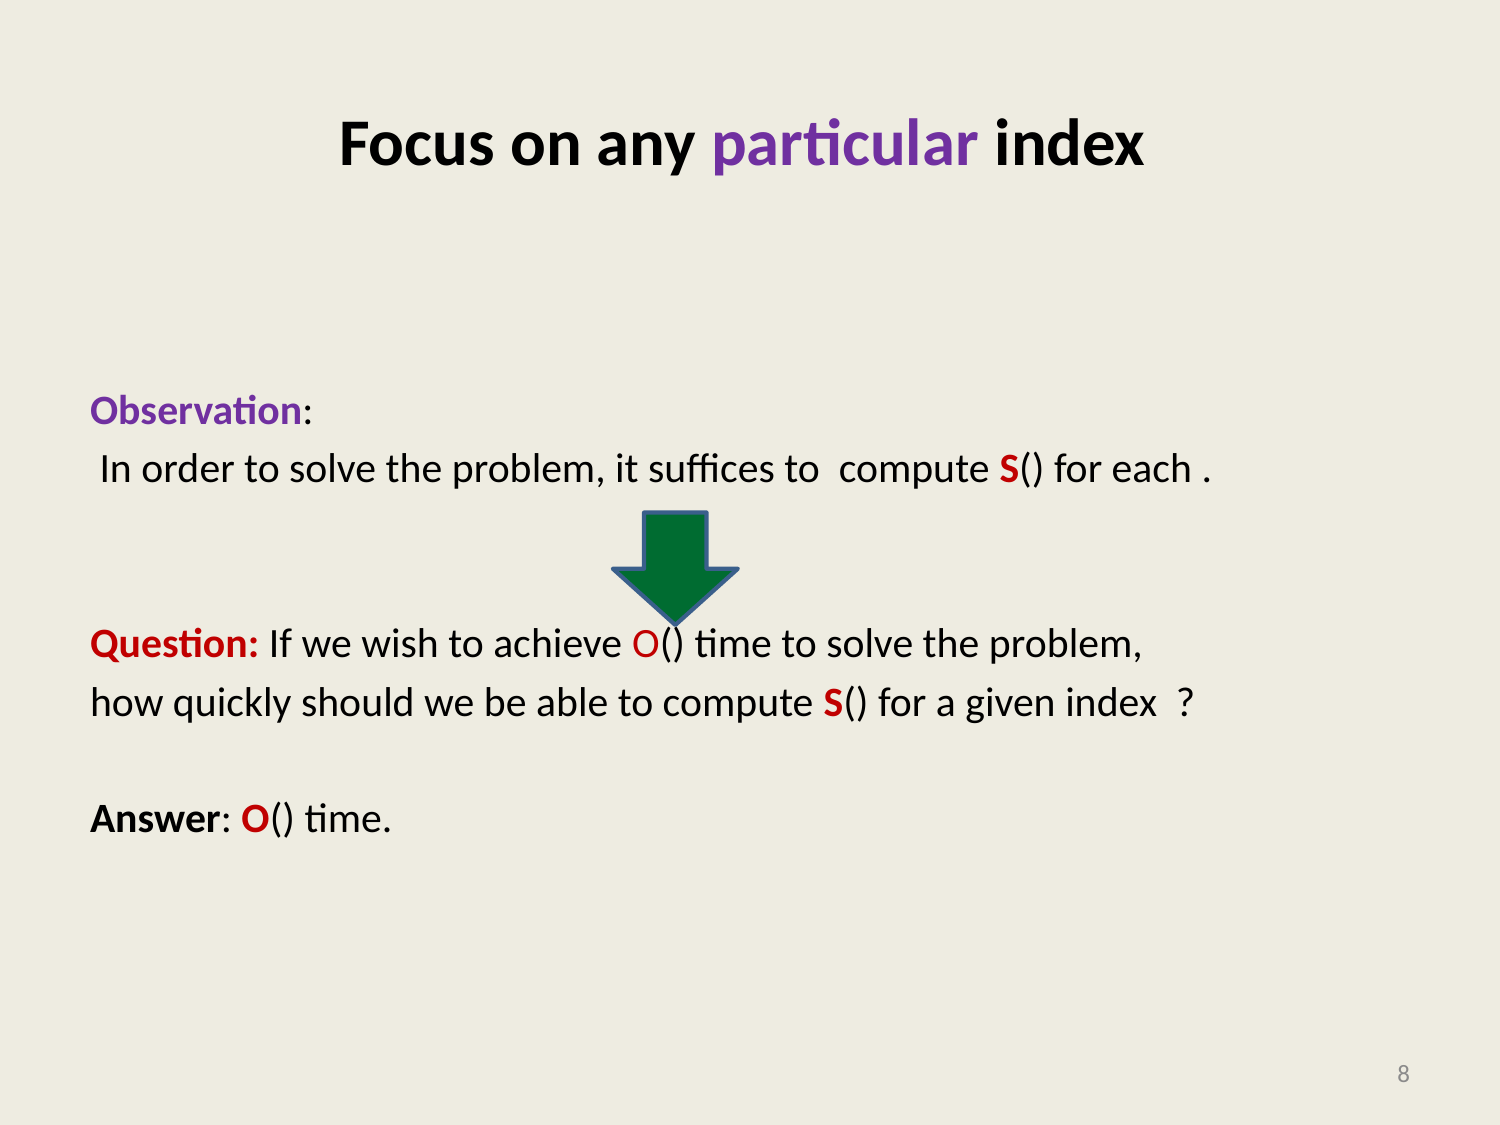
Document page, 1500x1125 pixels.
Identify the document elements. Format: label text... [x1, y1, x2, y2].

text_box [610, 510, 740, 627]
slide_number 8 [1074, 1042, 1425, 1103]
